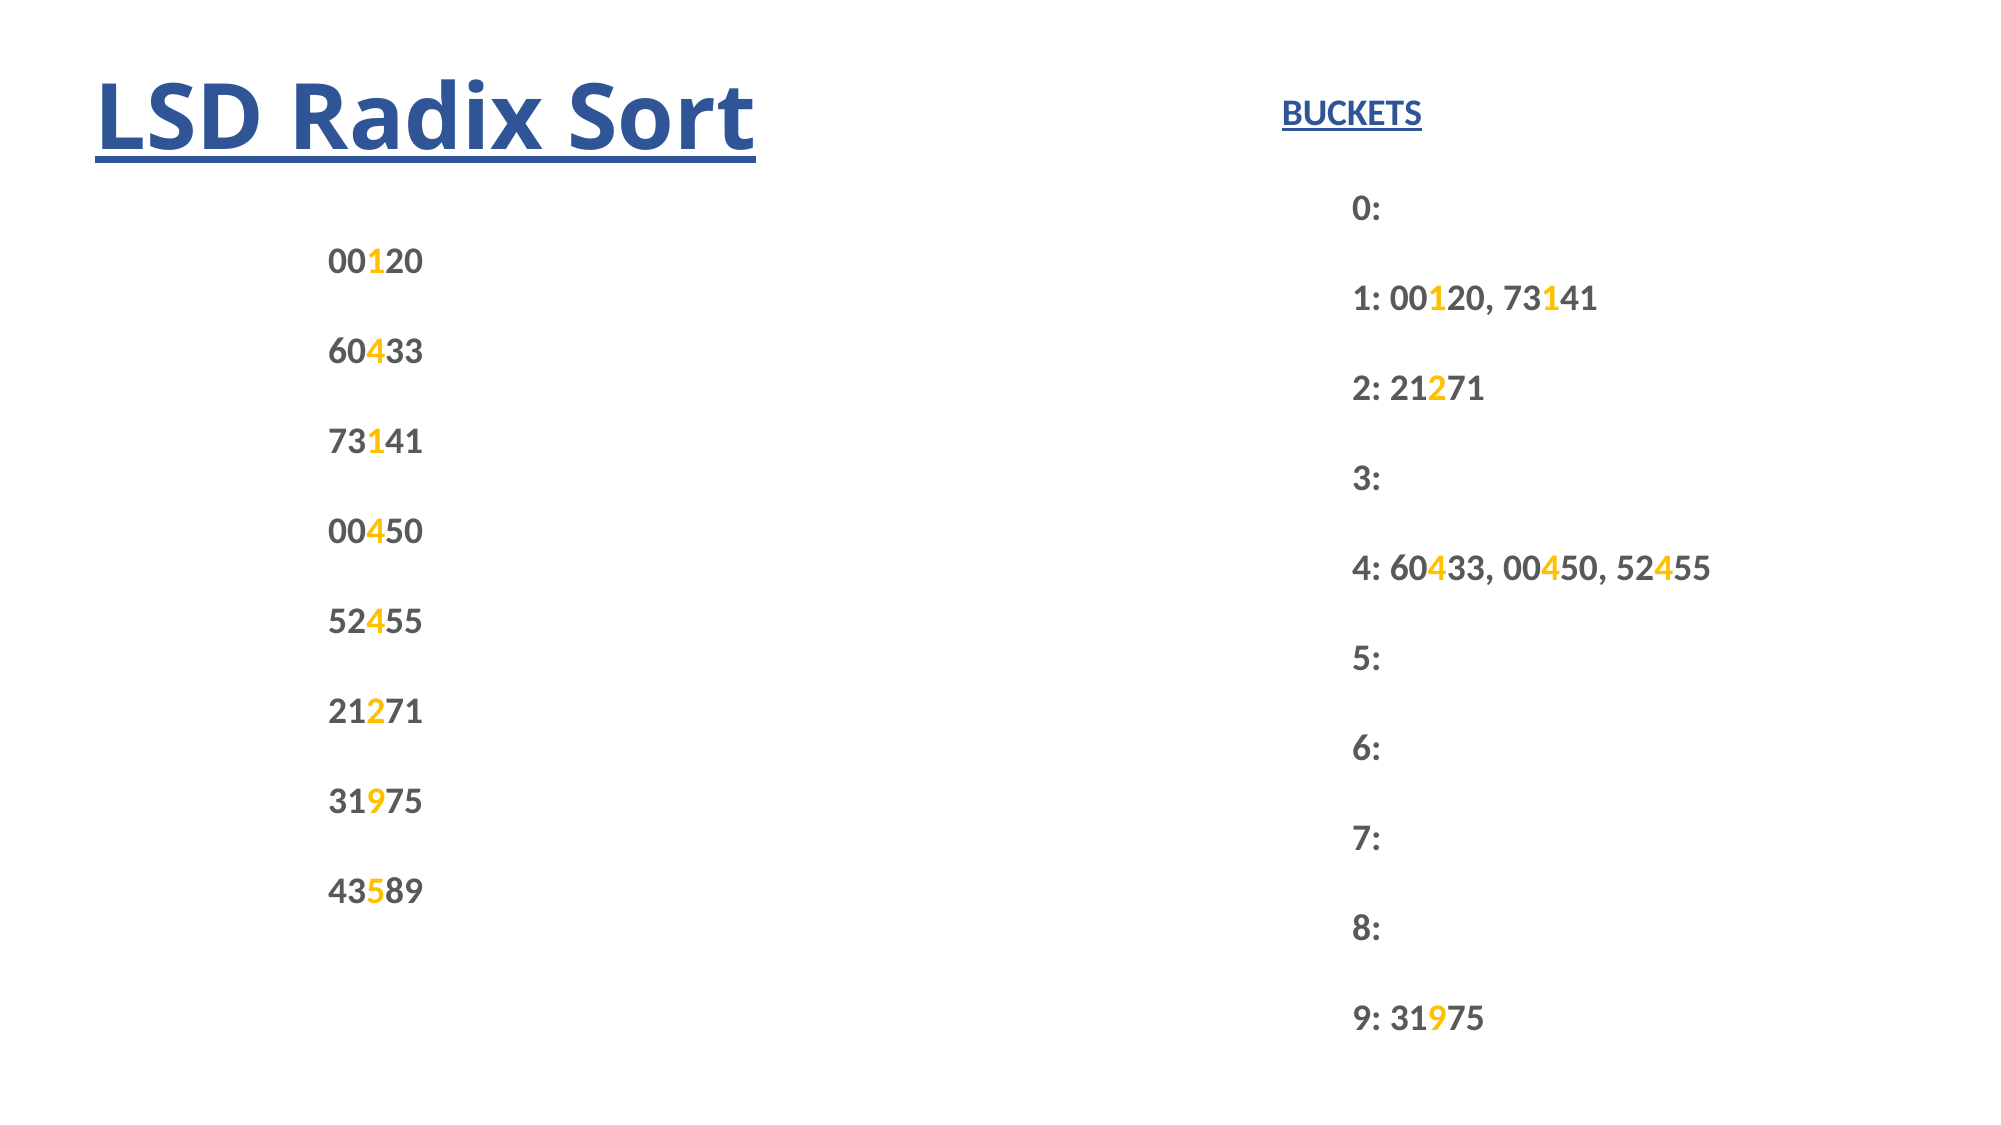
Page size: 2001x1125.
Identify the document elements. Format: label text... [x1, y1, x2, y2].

text_box 00120 60433 73141 00450 52455 21271 31975 43589 [313, 228, 633, 1099]
text_box 0: 1: 00120, 73141 2: 21271 3: 4: 60433, 00450, 52455 5: 6: 7: 8: 9: 31975 [1337, 229, 1727, 1046]
title LSD Radix Sort [79, 10, 1805, 229]
